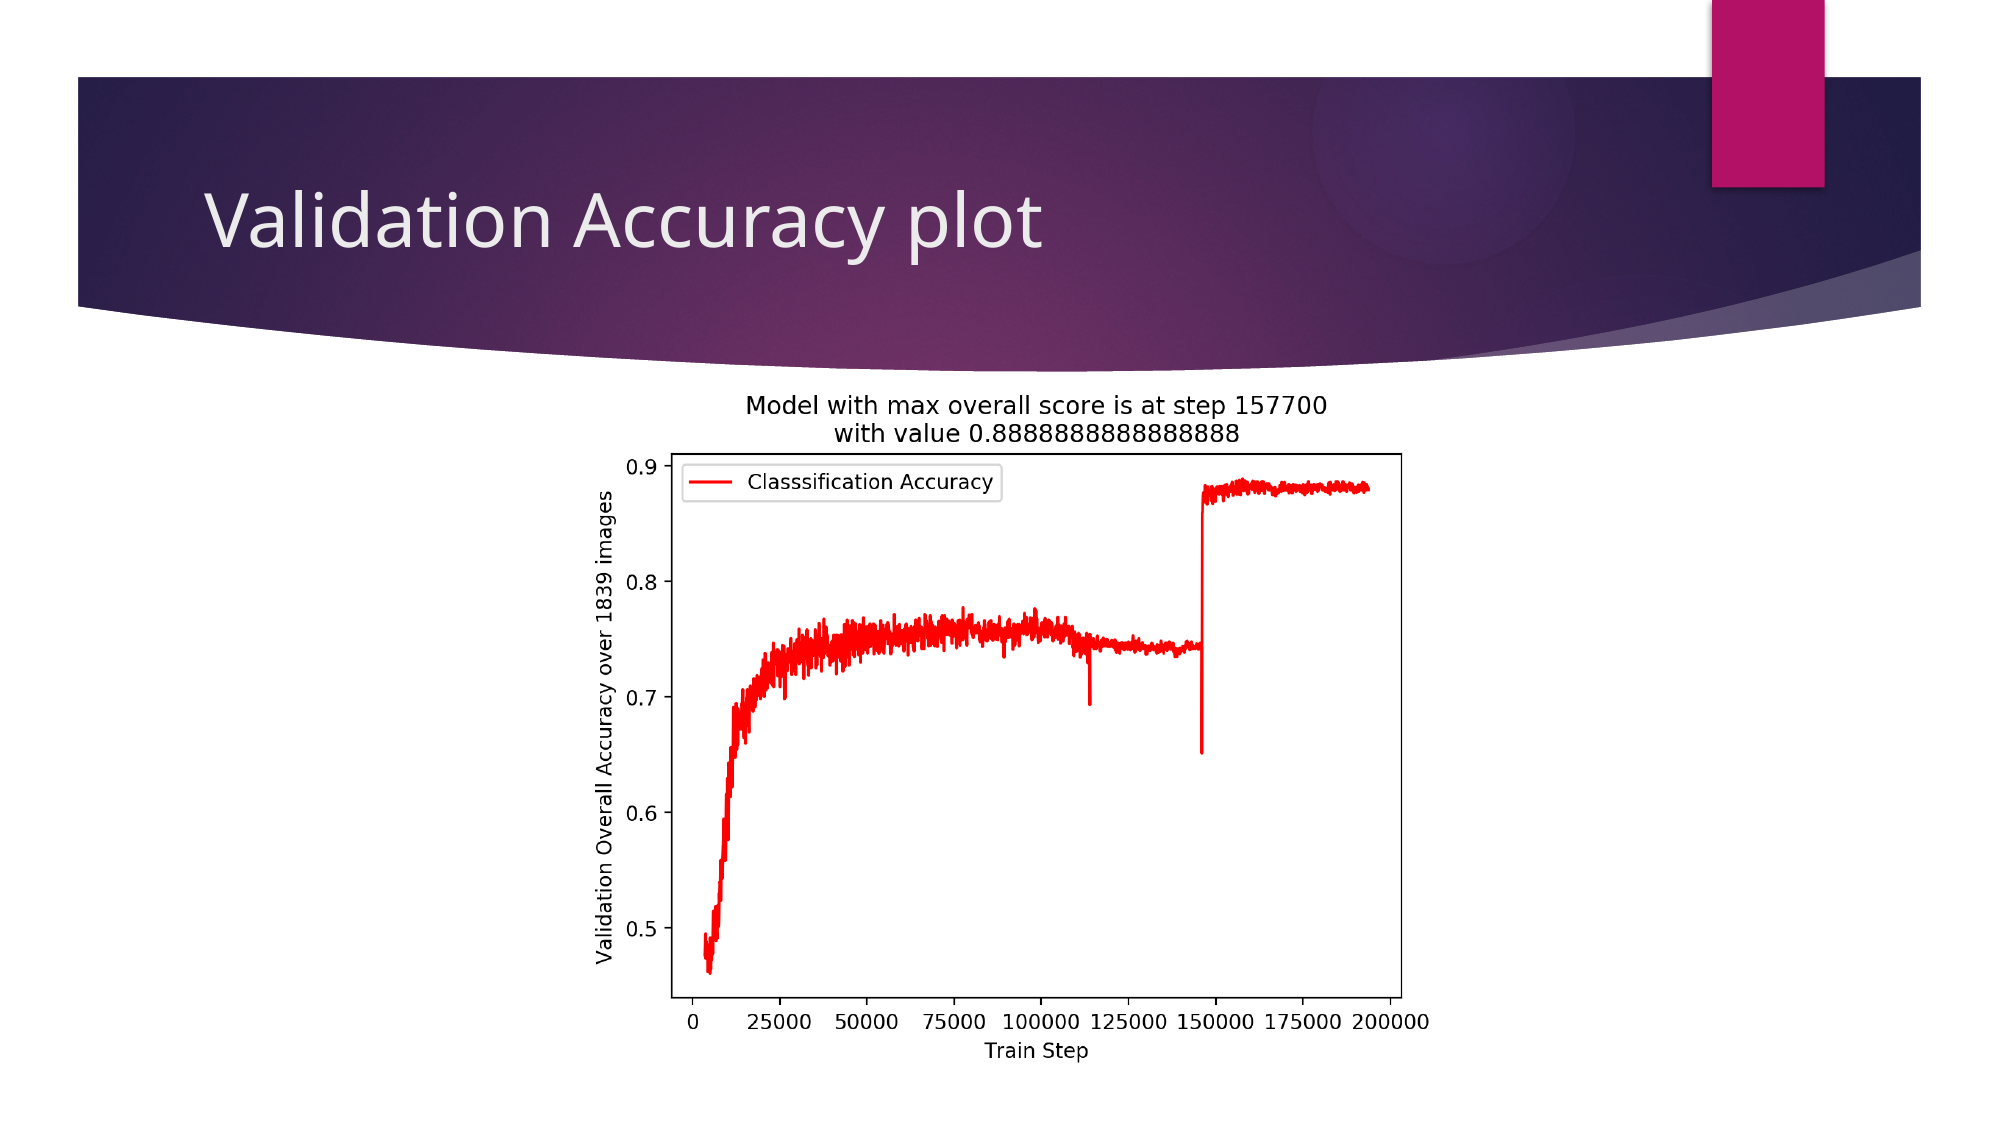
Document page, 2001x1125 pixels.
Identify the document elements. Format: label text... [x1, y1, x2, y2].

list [581, 380, 1443, 1076]
title Validation Accuracy plot [189, 159, 1627, 276]
